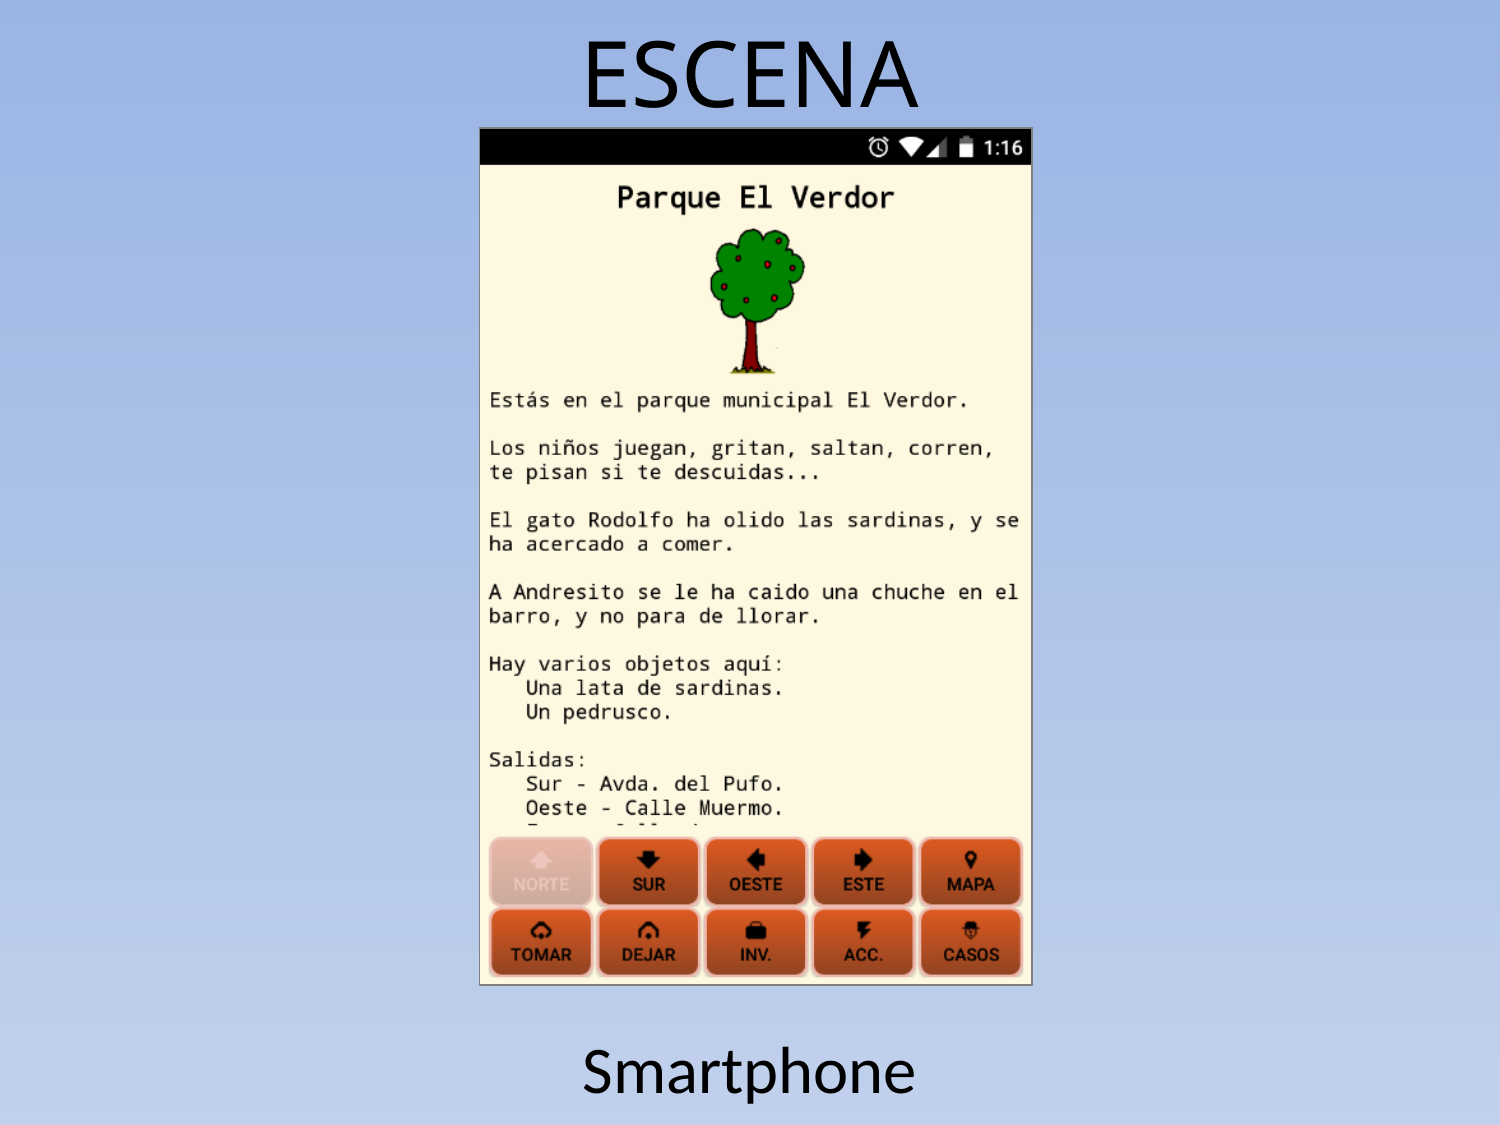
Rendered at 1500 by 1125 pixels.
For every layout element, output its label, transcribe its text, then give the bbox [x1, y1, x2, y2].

text_box Smartphone [0, 1007, 1500, 1125]
picture [480, 128, 1032, 985]
text_box ESCENA [0, 0, 1500, 141]
